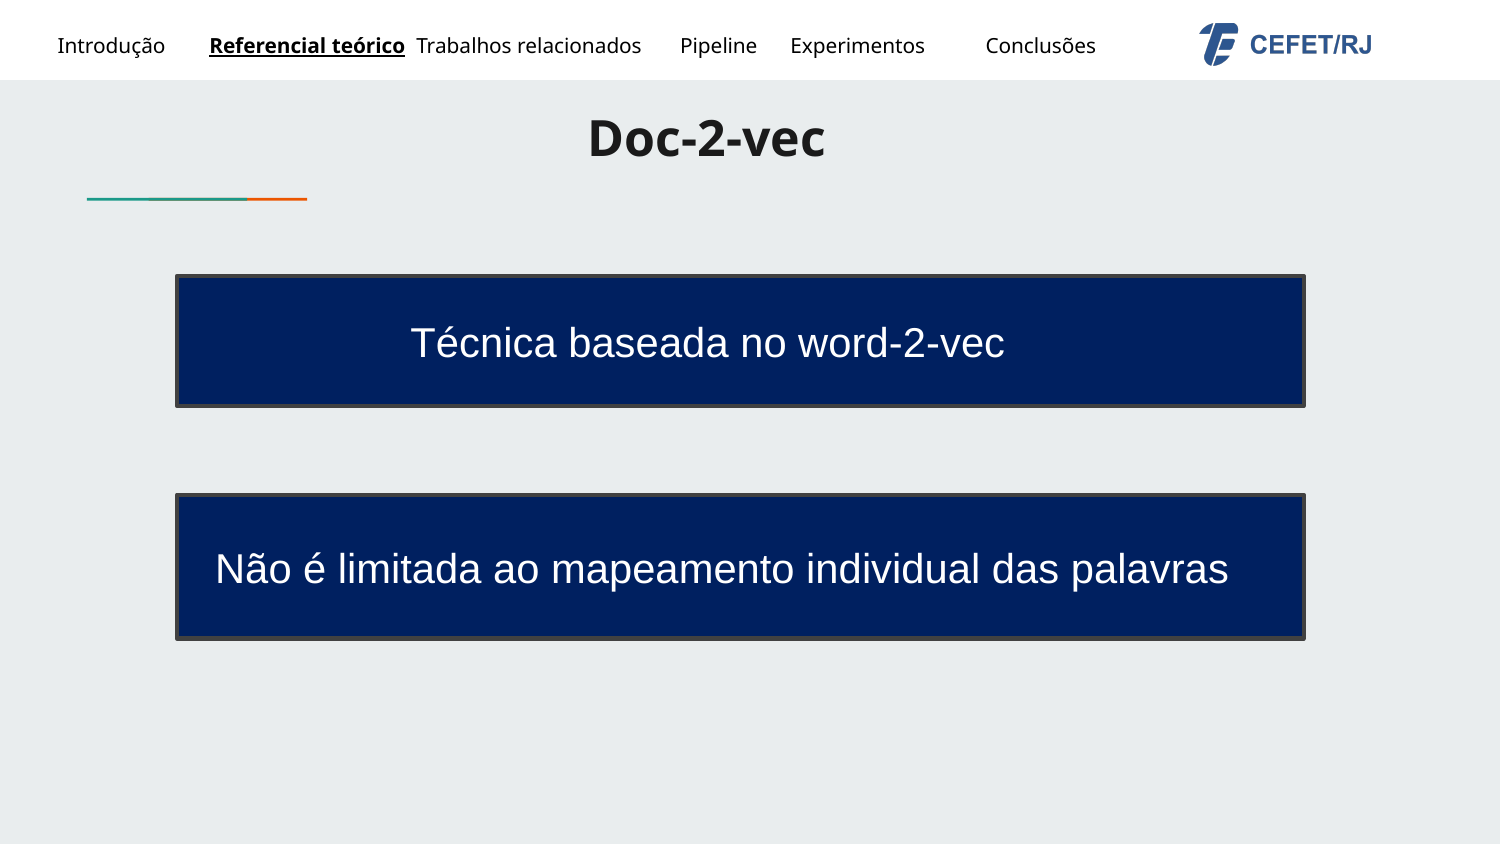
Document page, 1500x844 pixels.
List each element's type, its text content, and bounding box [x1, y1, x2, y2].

text_box Introdução Referencial teórico Trabalhos relacionados Pipeline Experimentos Conclusões [42, 17, 1148, 63]
picture [1198, 22, 1371, 66]
text_box Doc-2-vec [299, 91, 1500, 173]
text_box Técnica baseada no word-2-vec [175, 274, 1306, 408]
text_box Não é limitada ao mapeamento individual das palavras [175, 493, 1306, 641]
